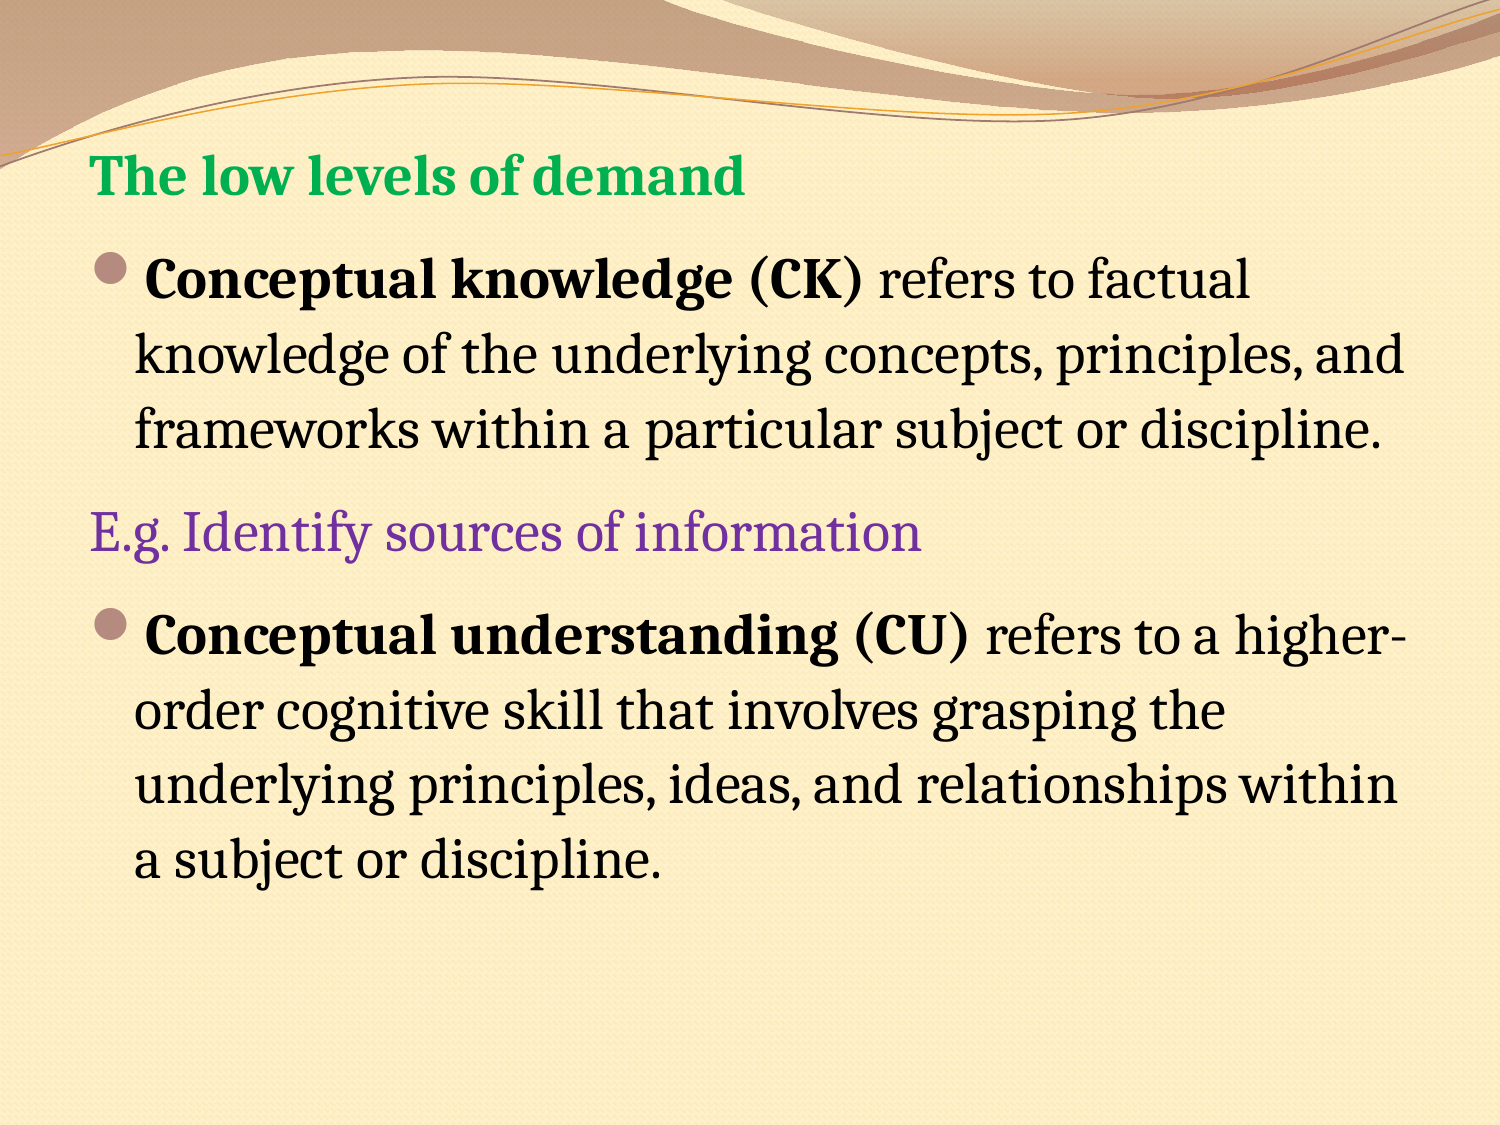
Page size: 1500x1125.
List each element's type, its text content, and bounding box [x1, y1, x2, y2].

list The low levels of demand Conceptual knowledge (CK) refers to factual knowledge of the underlying concepts, principles, and frameworks within a particular subject or discipline. E.g. Identify sources of information Conceptual understanding (CU) refers to a higher-order cognitive skill that involves grasping the underlying principles, ideas, and relationships within a subject or discipline. [75, 125, 1425, 1047]
